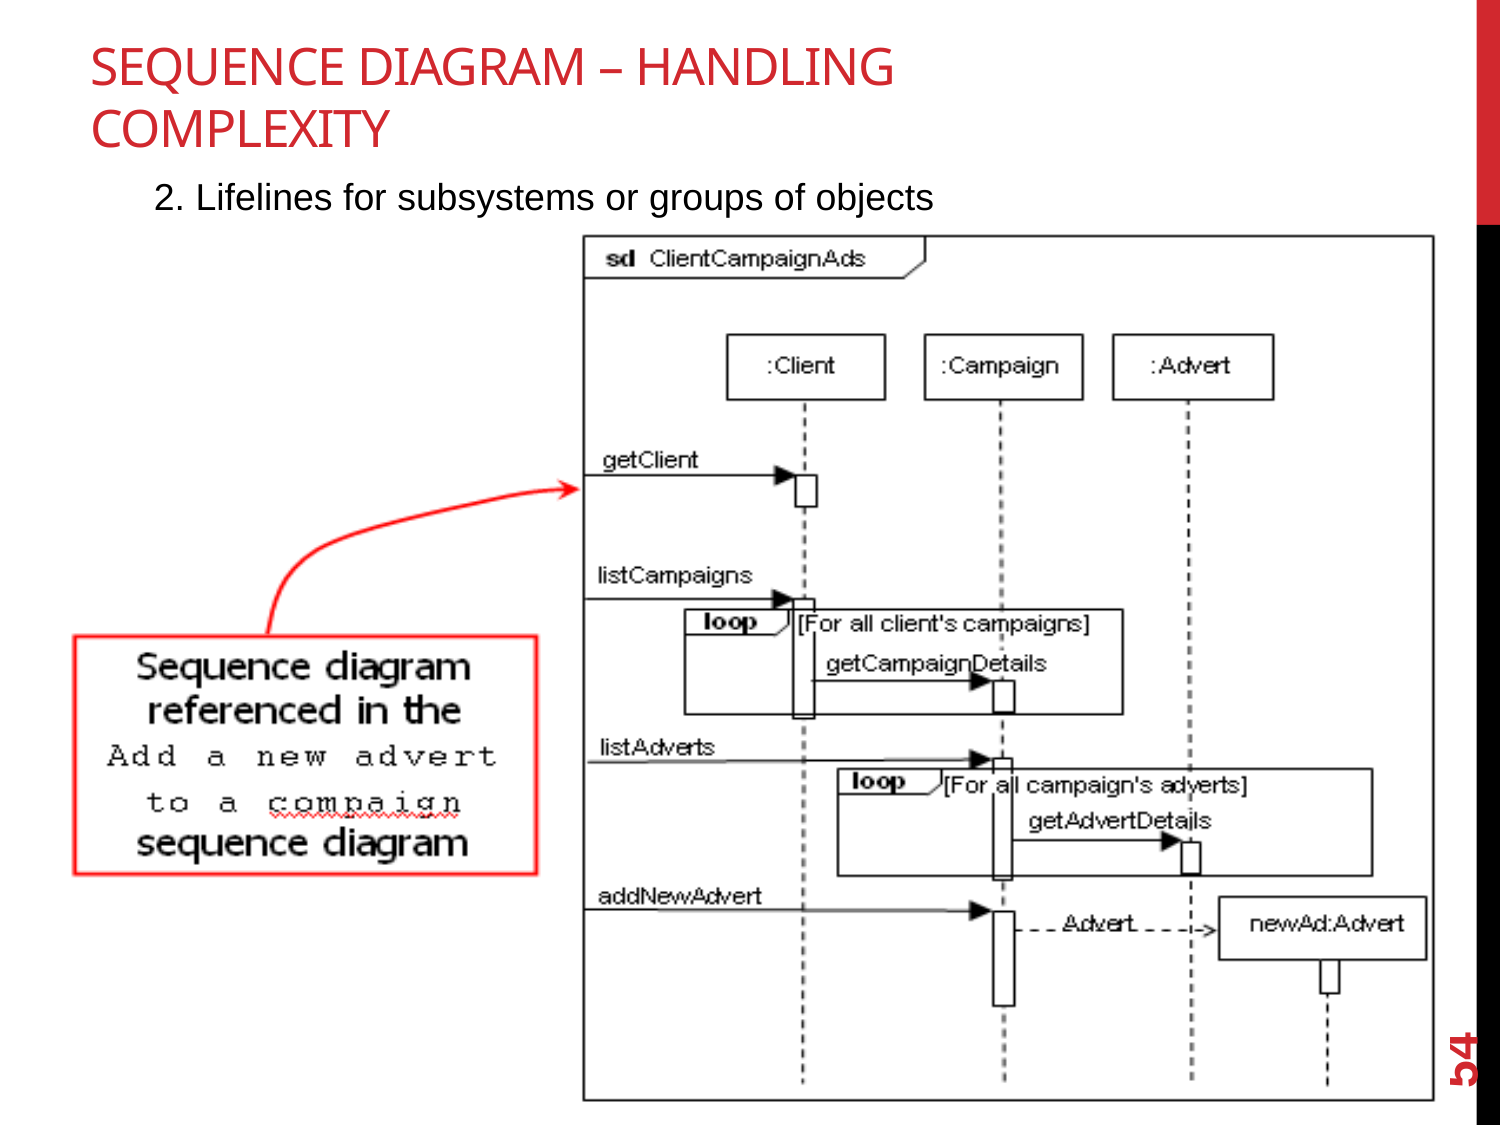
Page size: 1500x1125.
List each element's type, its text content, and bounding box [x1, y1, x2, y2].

text_box 2. Lifelines for subsystems or groups of objects [139, 165, 950, 220]
picture [61, 225, 1451, 1113]
slide_number 54 [1462, 887, 1488, 1104]
title Sequence Diagram – Handling Complexity [75, 25, 1025, 166]
